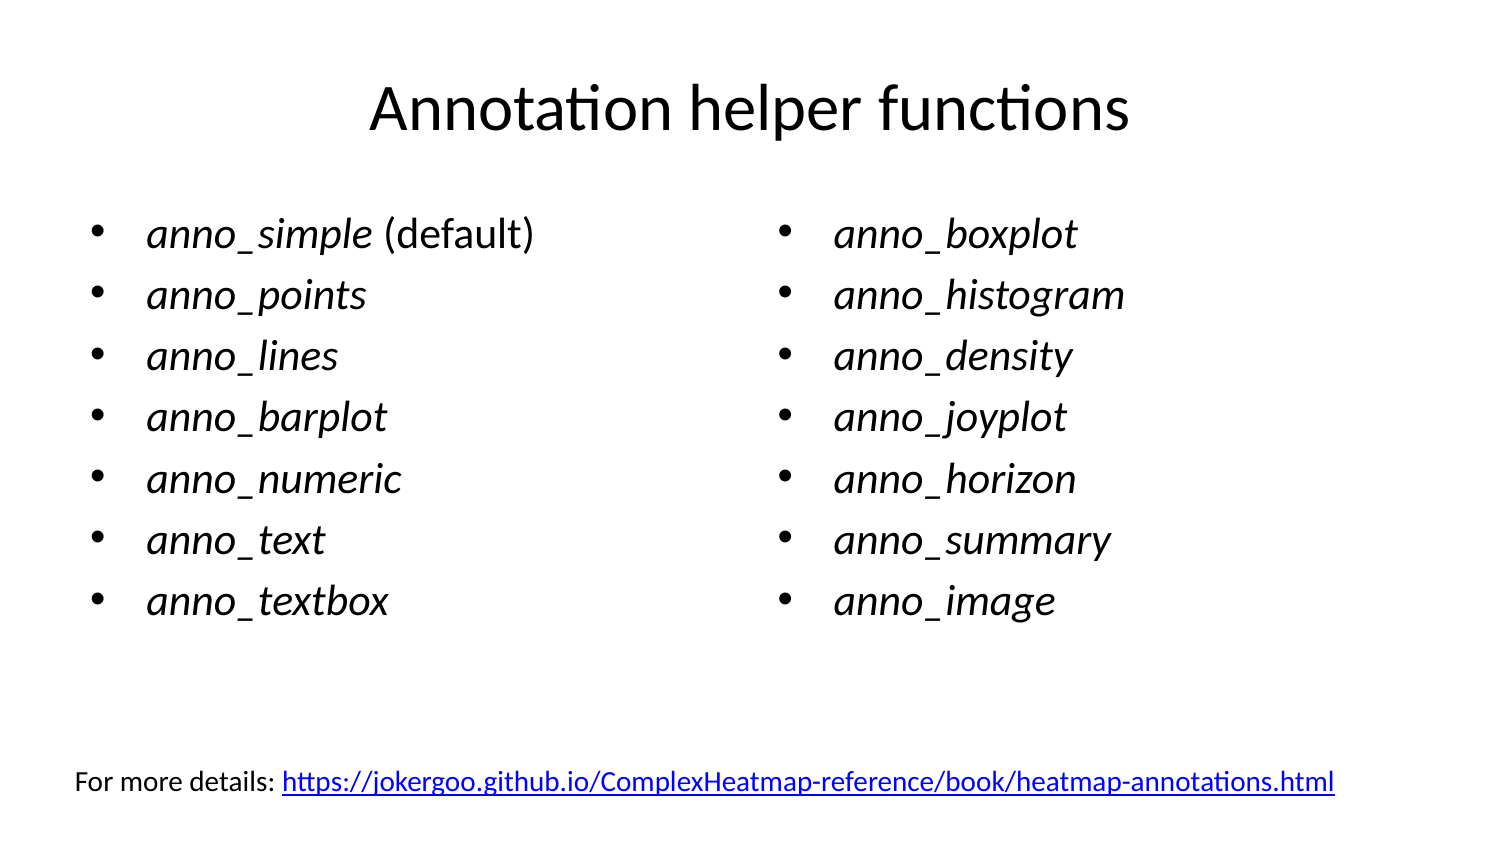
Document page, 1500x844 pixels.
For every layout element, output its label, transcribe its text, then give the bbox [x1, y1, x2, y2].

list anno_simple (default) anno_points anno_lines anno_barplot anno_numeric anno_text anno_textbox [75, 196, 738, 754]
list anno_boxplot anno_histogram anno_density anno_joyplot anno_horizon anno_summary anno_image [762, 196, 1425, 754]
title Annotation helper functions [75, 33, 1425, 175]
text_box For more details: https://jokergoo.github.io/ComplexHeatmap-reference/book/heatmap-annotations.html [60, 755, 1435, 805]
